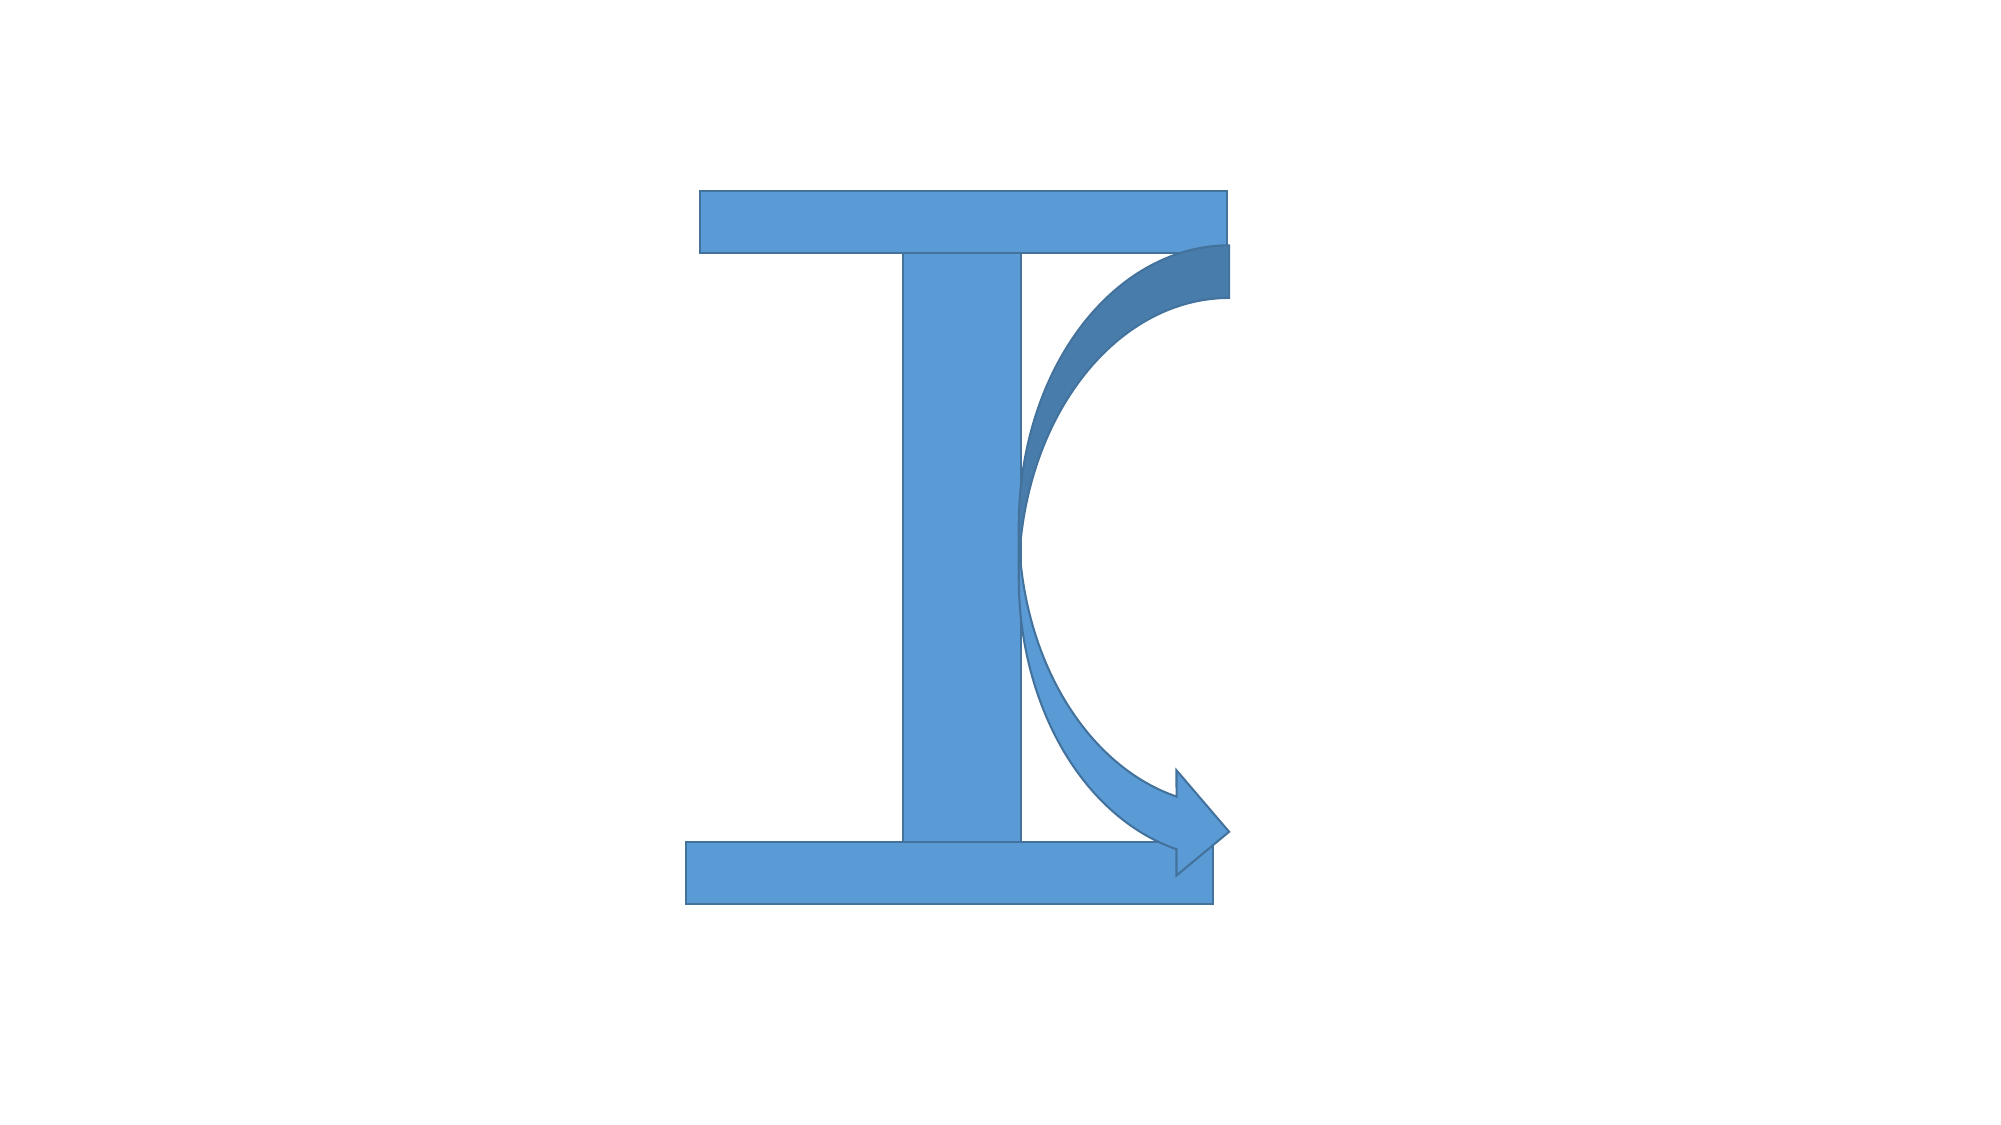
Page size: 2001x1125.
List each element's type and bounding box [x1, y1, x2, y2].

text_box [1017, 244, 1231, 878]
text_box [699, 190, 1228, 254]
text_box [685, 841, 1214, 905]
text_box [902, 254, 1022, 841]
